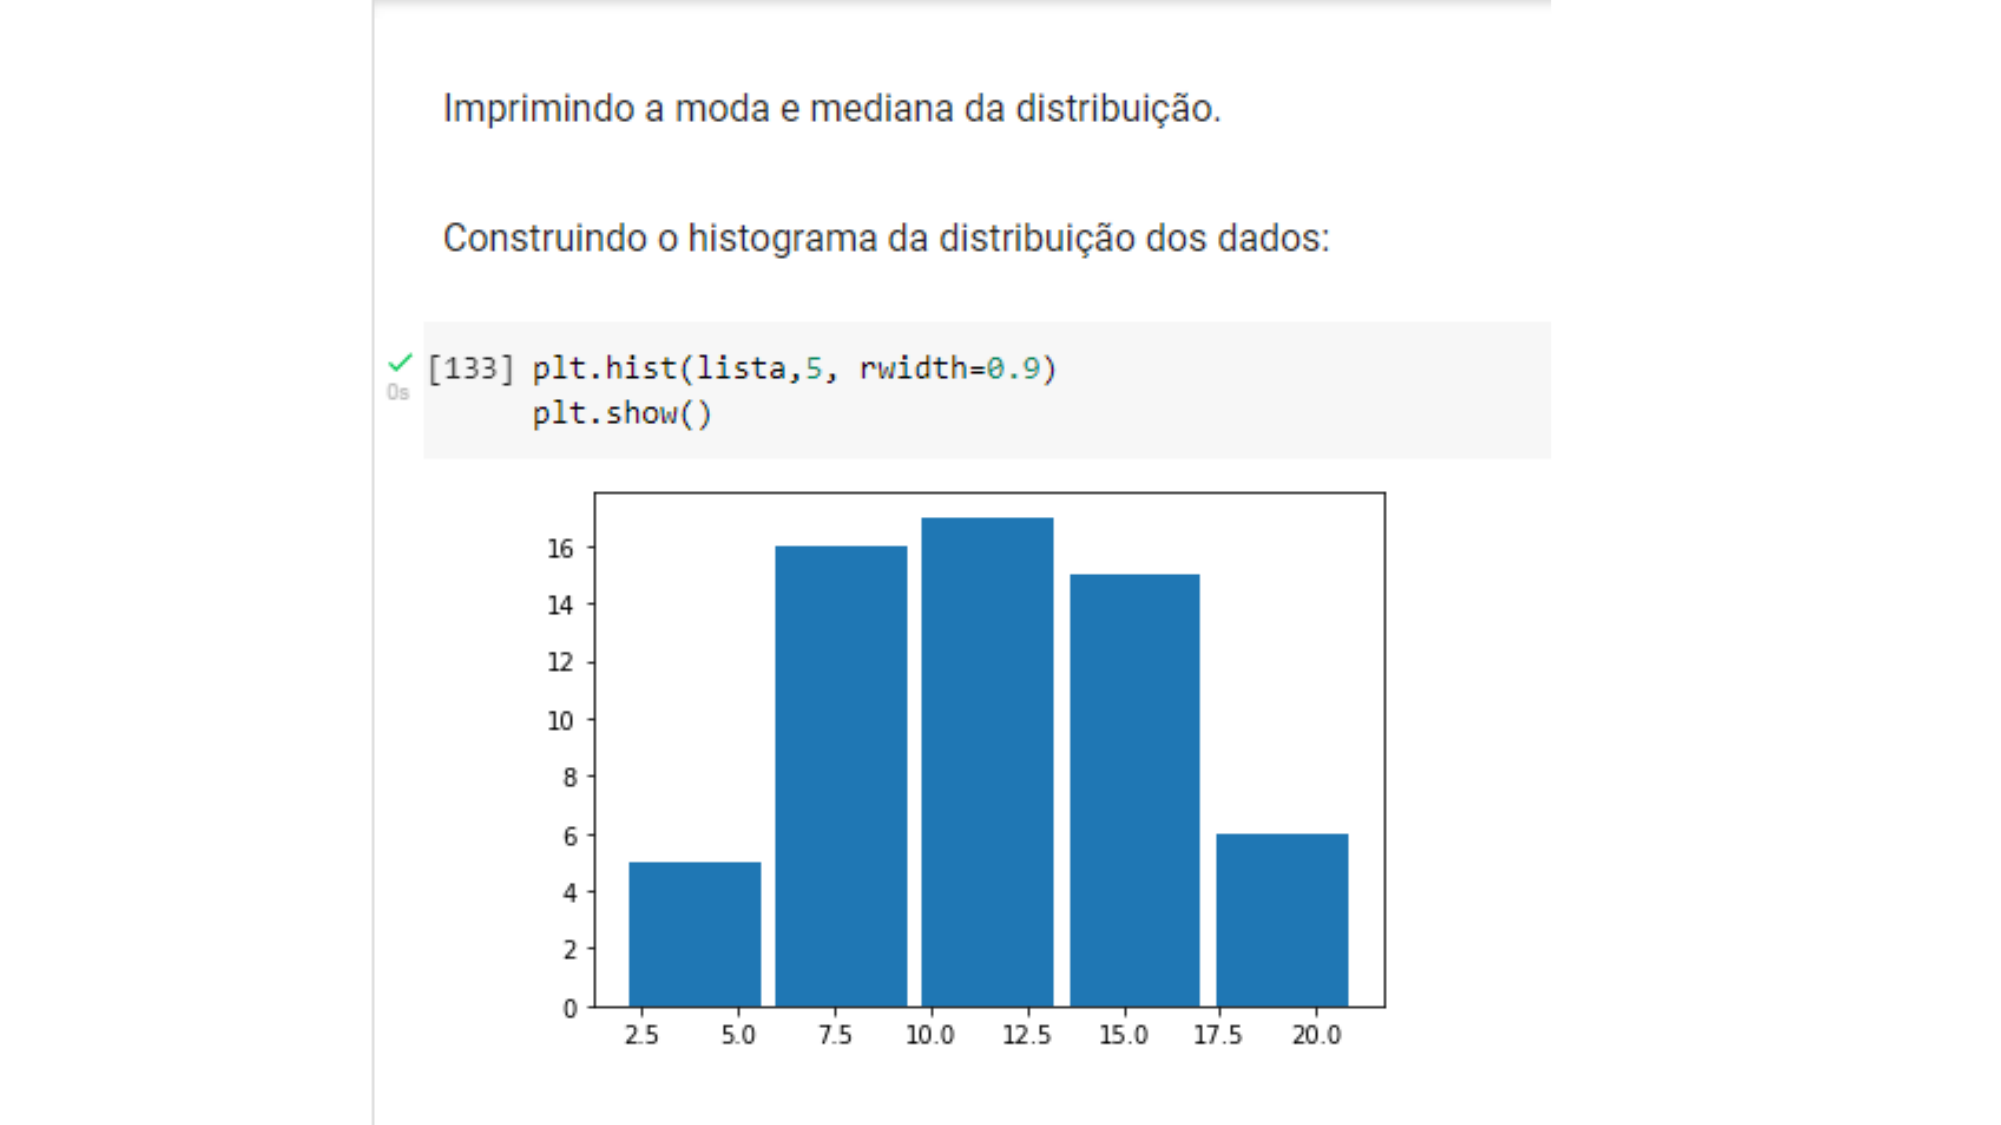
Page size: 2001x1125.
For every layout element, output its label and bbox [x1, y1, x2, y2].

picture [367, 0, 1552, 1125]
